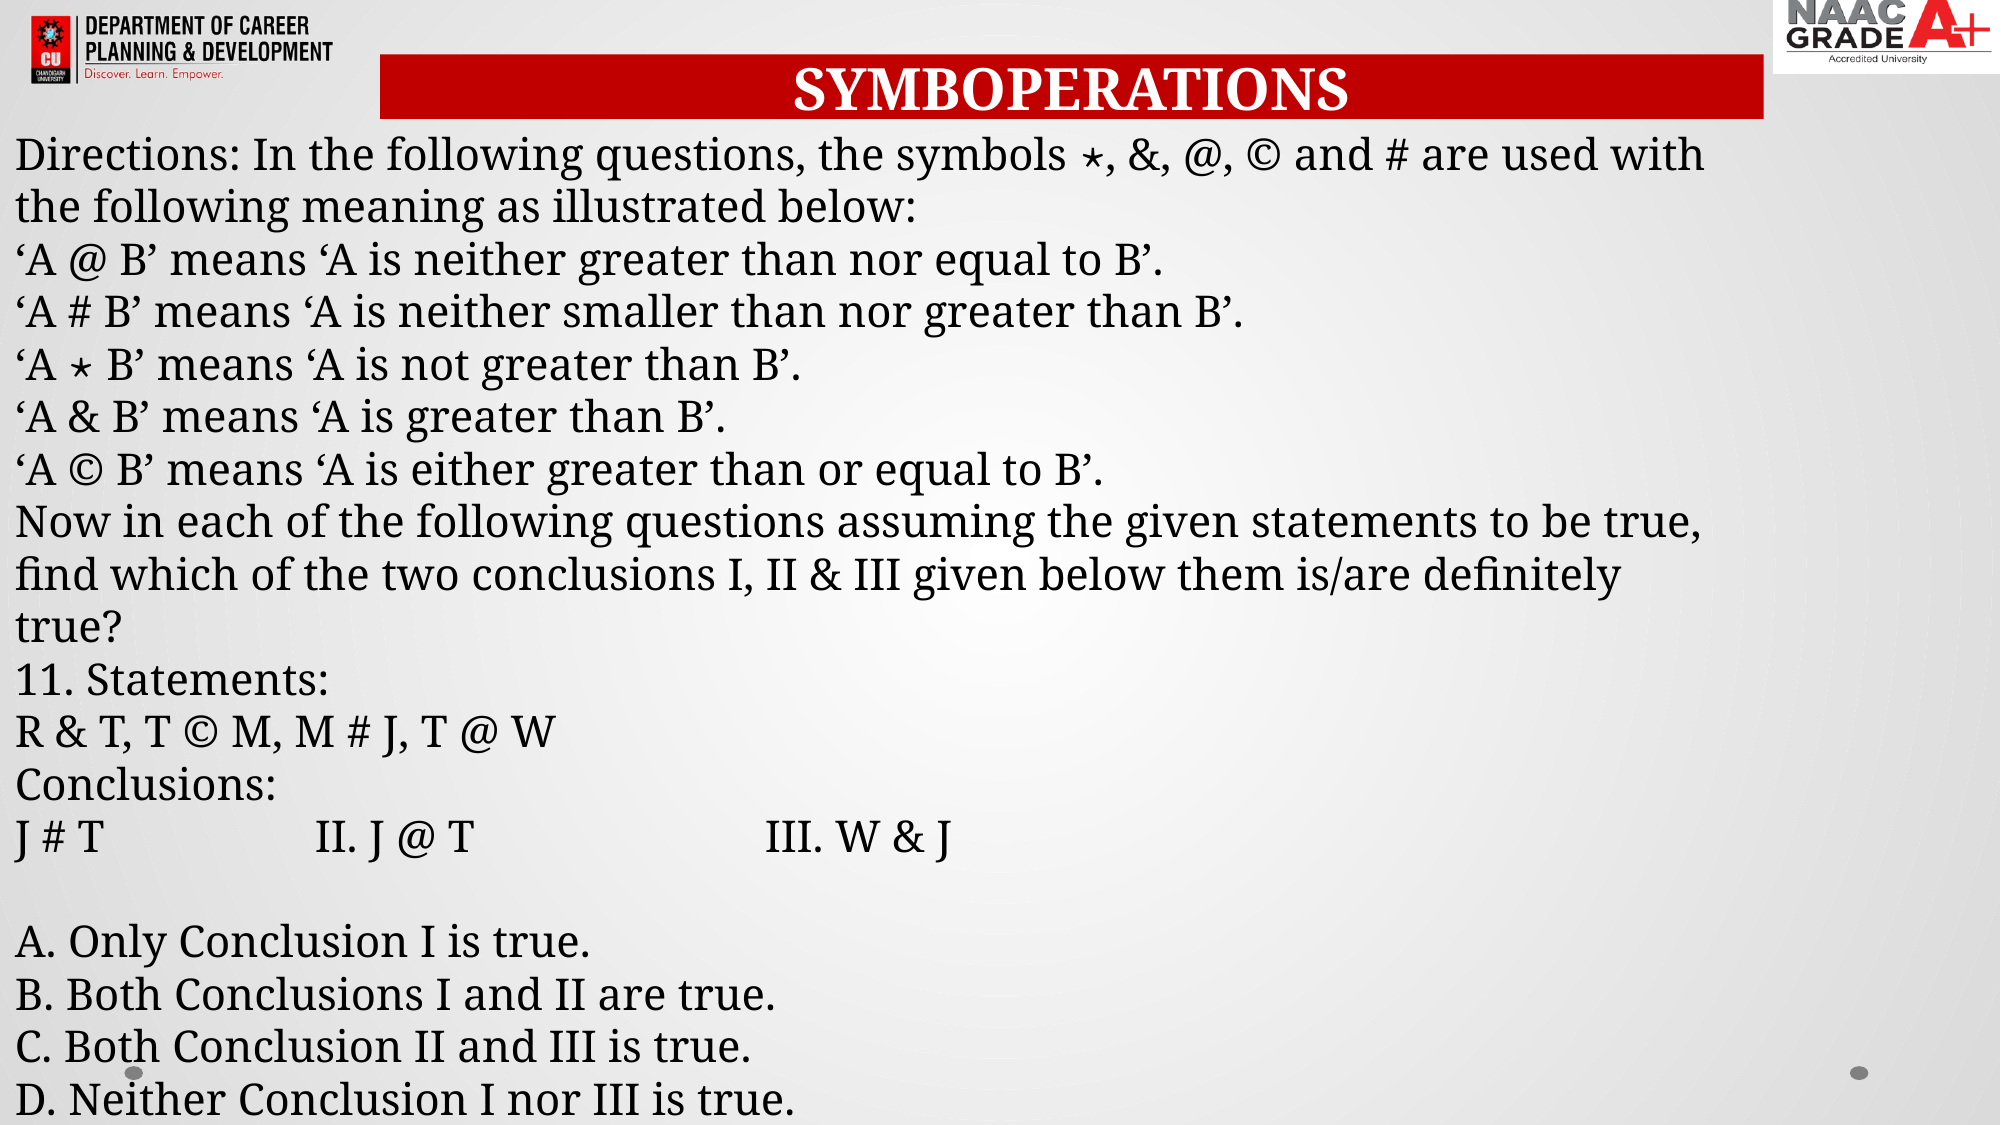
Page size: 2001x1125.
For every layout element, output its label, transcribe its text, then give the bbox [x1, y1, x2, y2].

text_box Directions: In the following questions, the symbols ⋆, &, @, © and # are used with the following meaning as illustrated below: ‘A @ B’ means ‘A is neither greater than nor equal to B’. ‘A # B’ means ‘A is neither smaller than nor greater than B’. ‘A ⋆ B’ means ‘A is not greater than B’. ‘A & B’ means ‘A is greater than B’. ‘A © B’ means ‘A is either greater than or equal to B’. Now in each of the following questions assuming the given statements to be true, find which of the two conclusions I, II & III given below them is/are definitely true? 11. Statements: R & T, T © M, M # J, T @ W Conclusions: J # T II. J @ T III. W & J A. Only Conclusion I is true. B. Both Conclusions I and II are true. C. Both Conclusion II and III is true. D. Neither Conclusion I nor III is true. E. Either Conclusions I or II and III are true. [0, 118, 1731, 1125]
picture [23, 0, 349, 100]
text_box SYMBOPERATIONS [378, 52, 1766, 121]
picture [1772, 0, 2000, 74]
